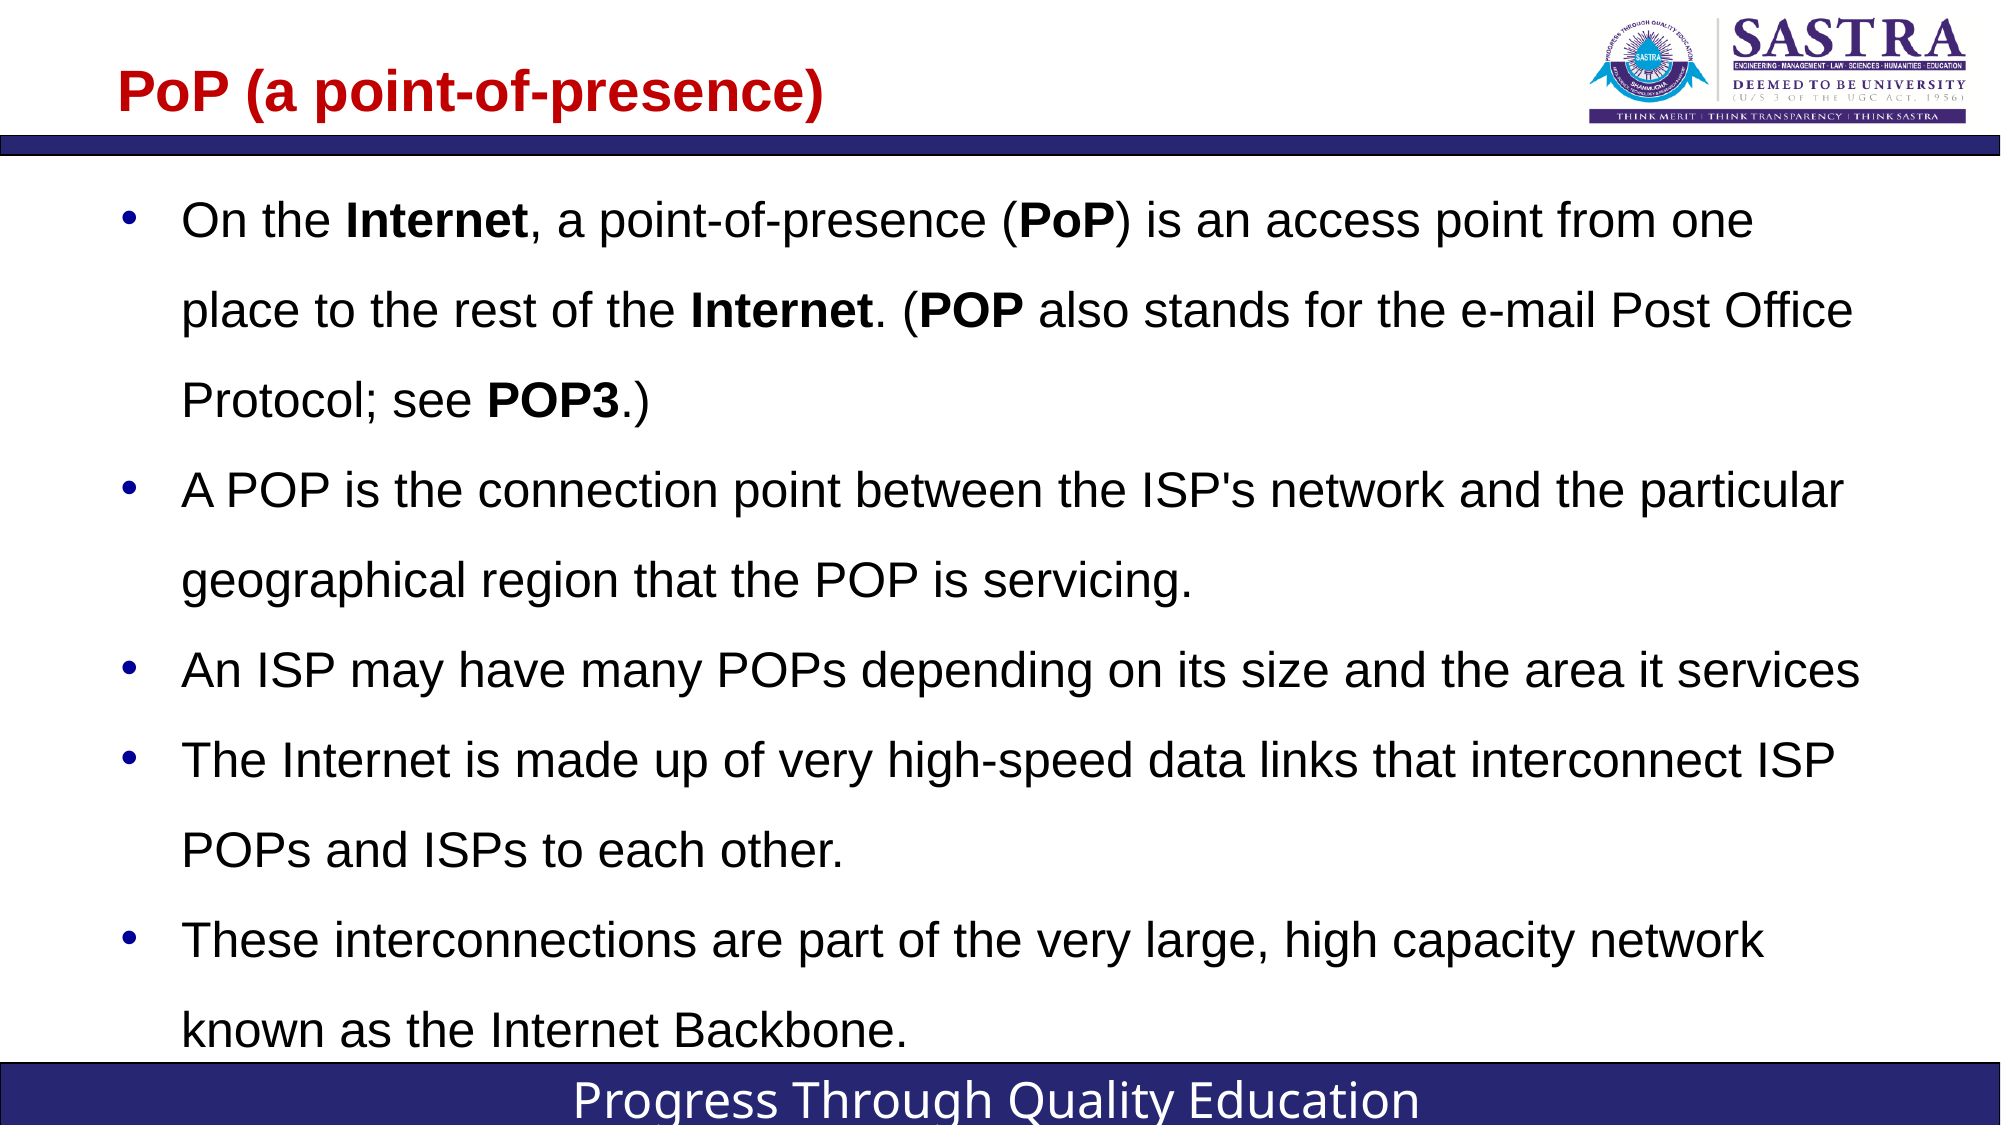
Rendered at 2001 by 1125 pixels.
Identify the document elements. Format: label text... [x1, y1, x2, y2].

picture [1566, 10, 1989, 130]
list On the Internet, a point-of-presence (PoP) is an access point from one place to the rest of the Internet. (POP also stands for the e-mail Post Office Protocol; see POP3.) A POP is the connection point between the ISP's network and the particular geographical region that the POP is servicing. An ISP may have many POPs depending on its size and the area it services The Internet is made up of very high-speed data links that interconnect ISP POPs and ISPs to each other. These interconnections are part of the very large, high capacity network known as the Internet Backbone. [99, 149, 1900, 1059]
title PoP (a point-of-presence) [99, 45, 1012, 149]
